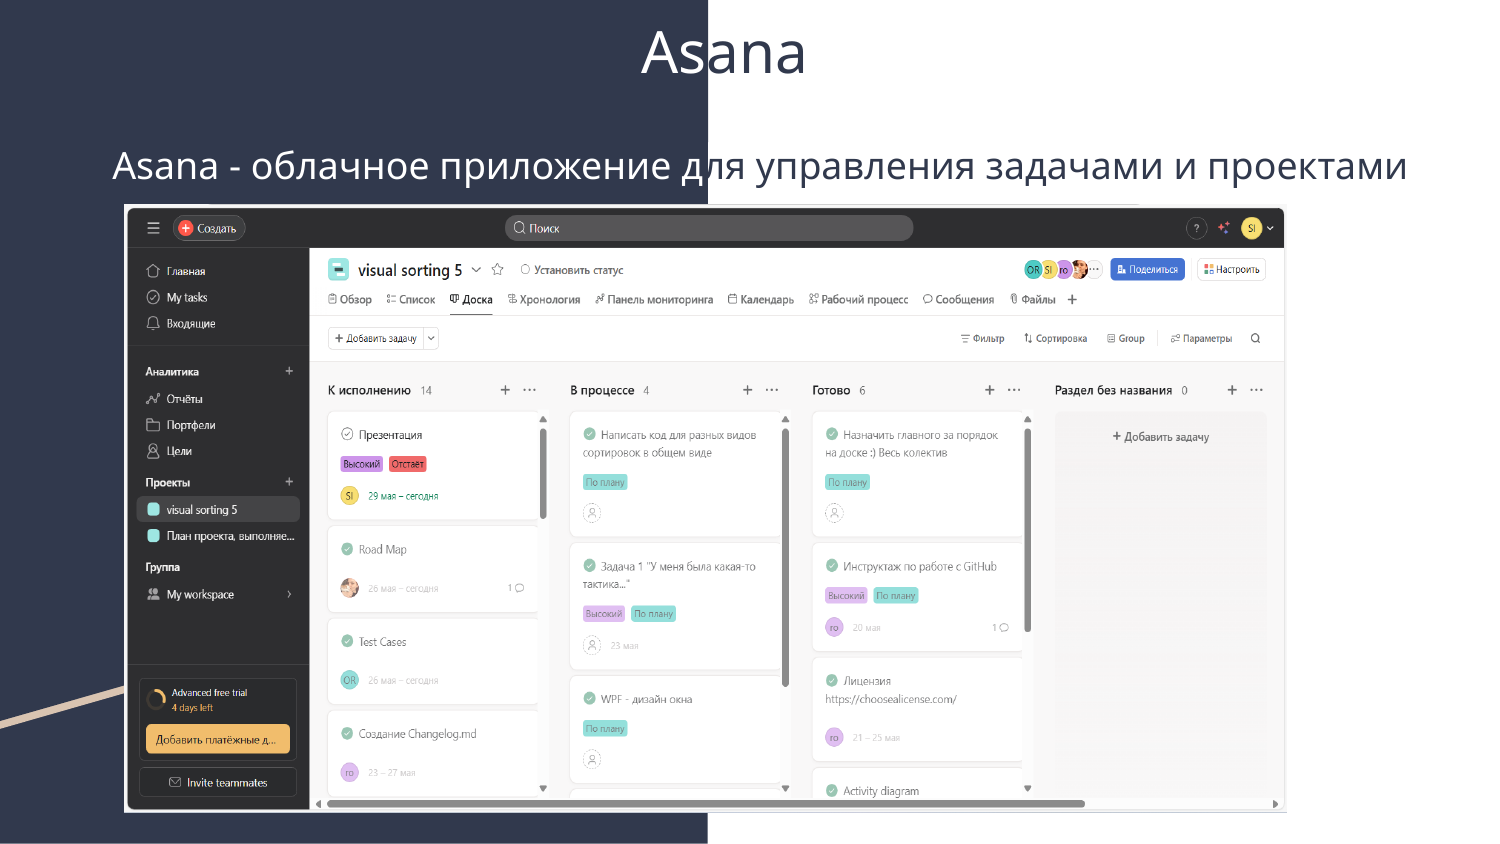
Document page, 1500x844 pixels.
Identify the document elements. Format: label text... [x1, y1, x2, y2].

text_box Asana - облачное приложение для управления задачами и проектами [41, 127, 1480, 189]
title Asana [0, 0, 1469, 112]
picture [123, 203, 1288, 814]
